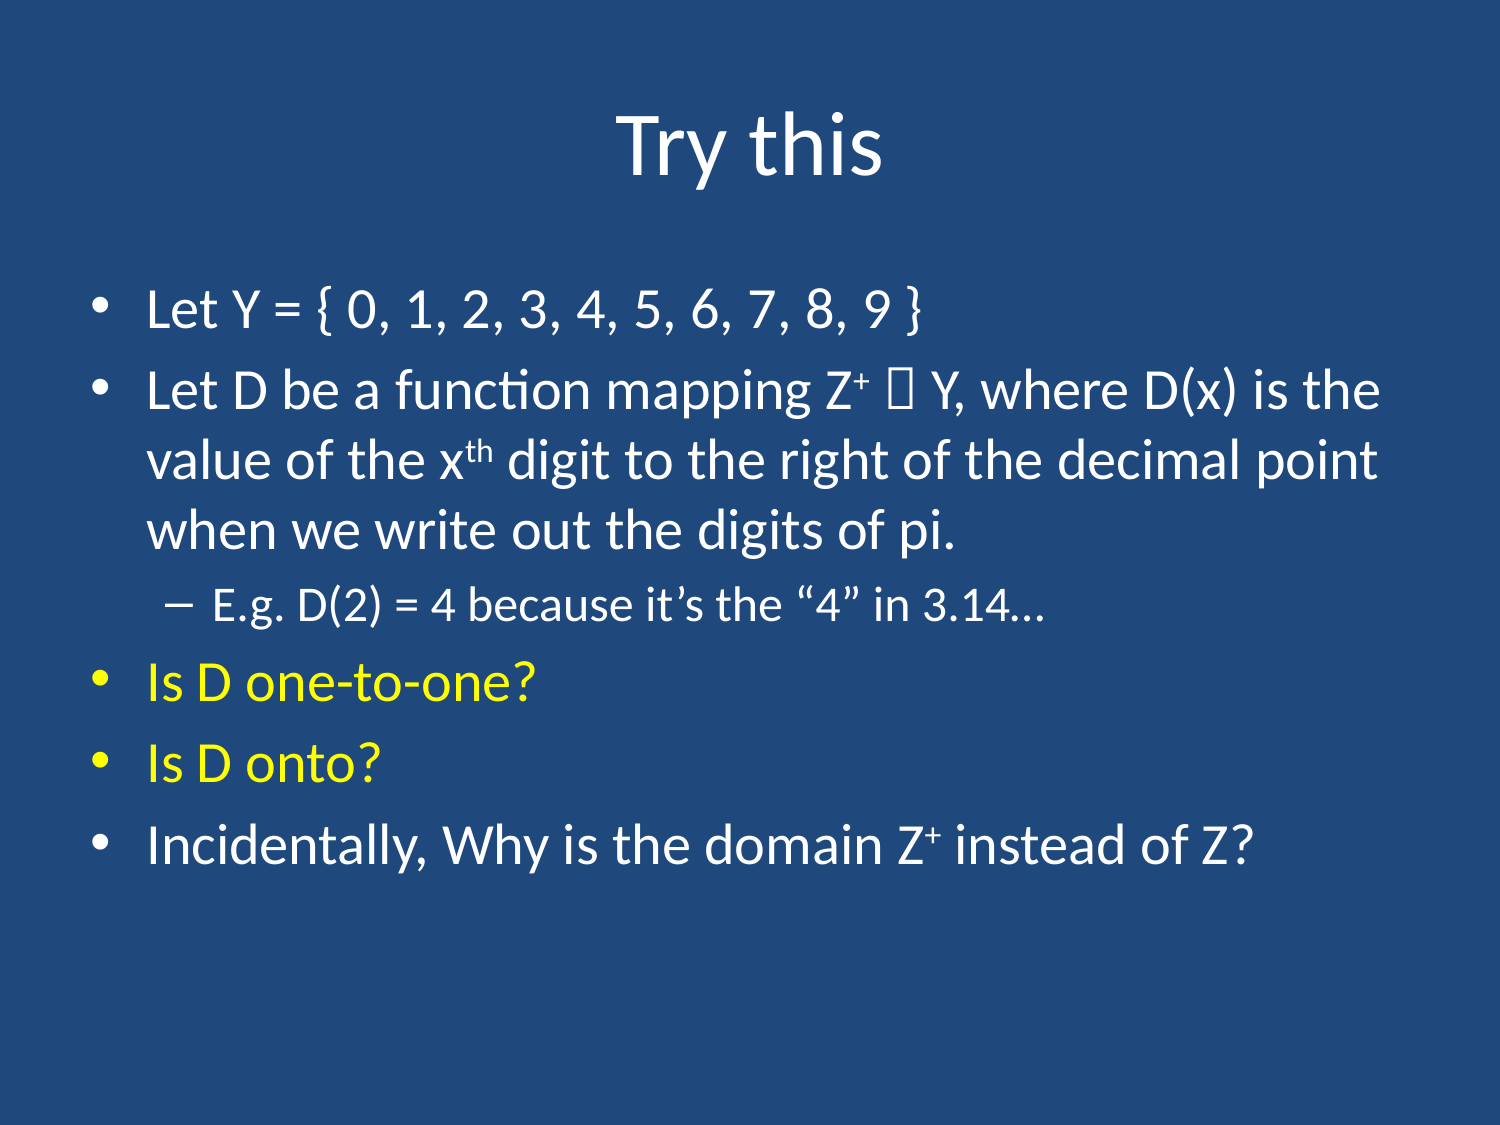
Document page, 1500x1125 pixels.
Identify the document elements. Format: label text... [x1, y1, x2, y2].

list Let Y = { 0, 1, 2, 3, 4, 5, 6, 7, 8, 9 } Let D be a function mapping Z+  Y, where D(x) is the value of the xth digit to the right of the decimal point when we write out the digits of pi. E.g. D(2) = 4 because it’s the “4” in 3.14… Is D one-to-one? Is D onto? Incidentally, Why is the domain Z+ instead of Z? [75, 262, 1425, 1005]
title Try this [75, 45, 1425, 233]
